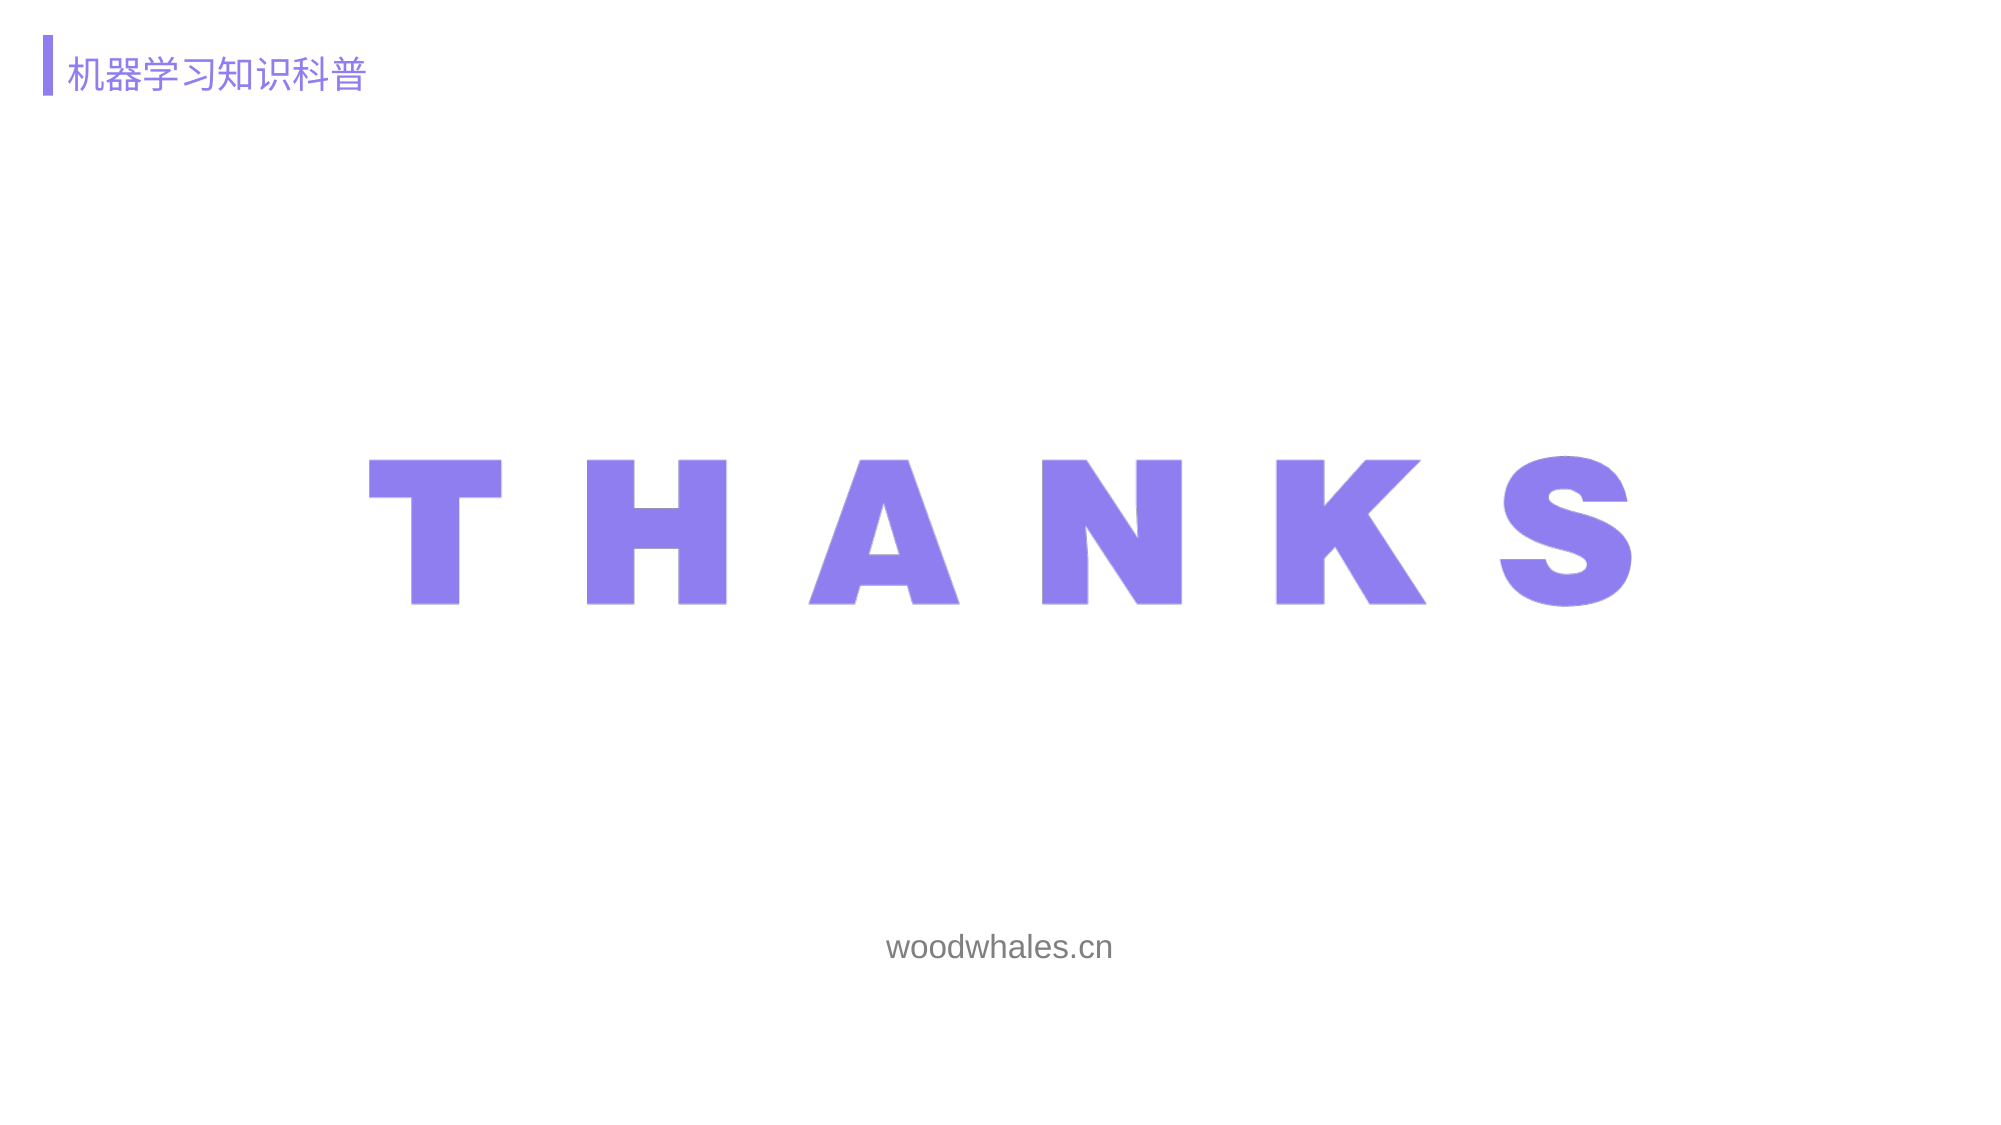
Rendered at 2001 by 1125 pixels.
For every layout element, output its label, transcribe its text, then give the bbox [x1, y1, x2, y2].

picture [242, 351, 1758, 773]
text_box woodwhales.cn [788, 917, 1212, 973]
text_box [42, 34, 54, 97]
text_box 机器学习知识科普 [52, 35, 1553, 104]
